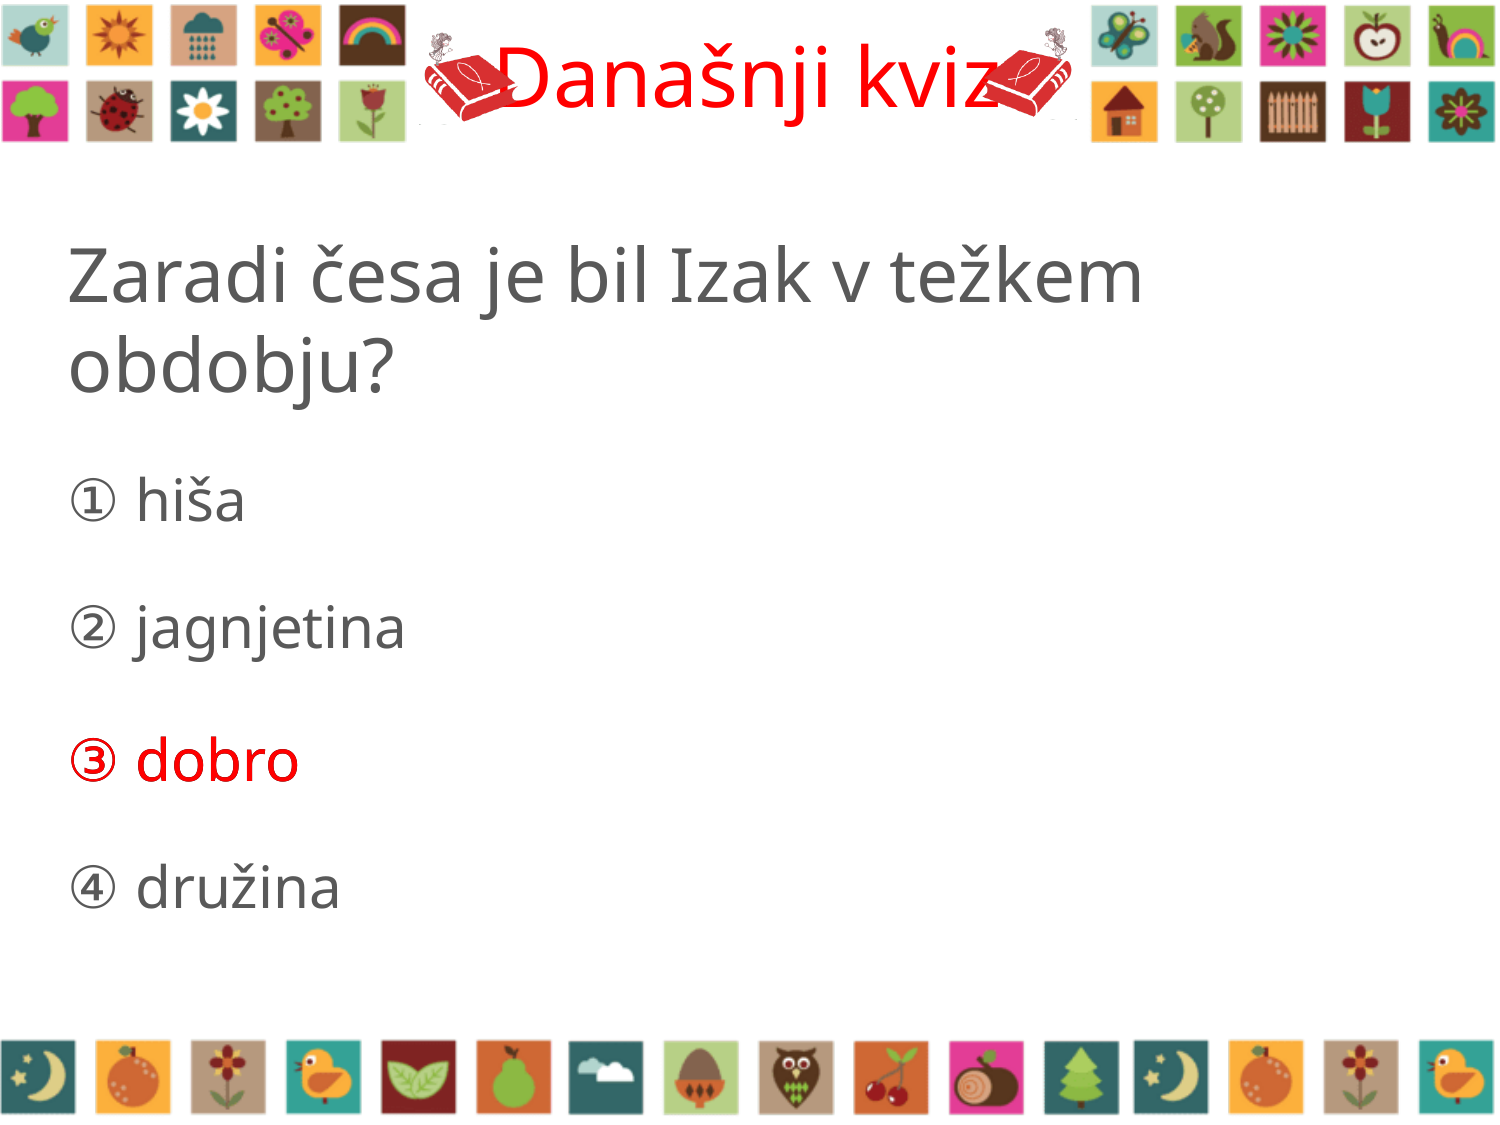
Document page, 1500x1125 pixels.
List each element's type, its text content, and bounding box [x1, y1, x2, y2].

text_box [0, 1028, 1500, 1118]
text_box ① hiša [53, 456, 1436, 541]
picture [950, 3, 1500, 150]
text_box Zaradi česa je bil Izak v težkem obdobju? [53, 219, 1436, 415]
text_box ③ dobro [53, 716, 1483, 801]
picture [0, 3, 550, 150]
text_box Današnji kviz [547, 16, 1078, 131]
text_box ④ družina [53, 842, 1483, 928]
text_box ② jagnjetina [53, 582, 1436, 668]
